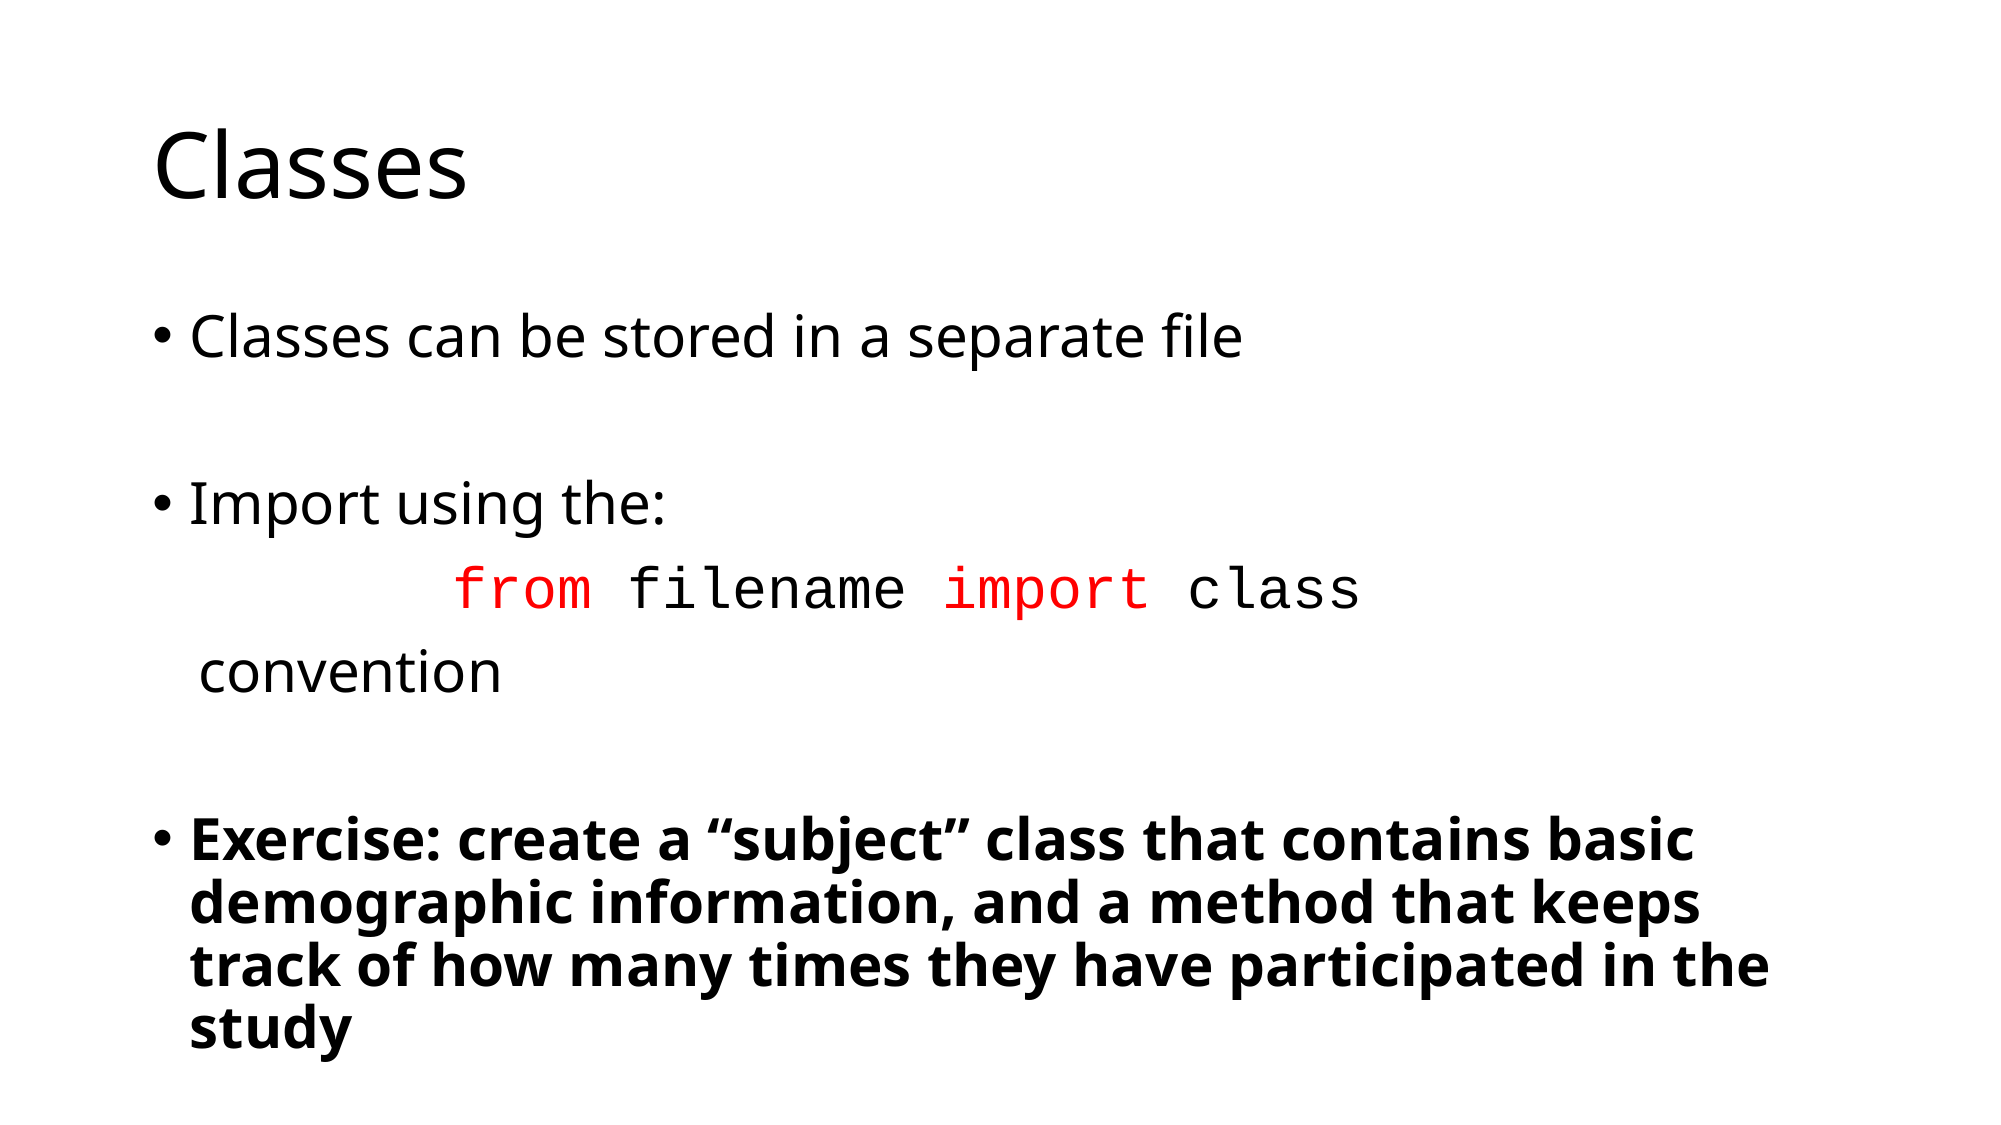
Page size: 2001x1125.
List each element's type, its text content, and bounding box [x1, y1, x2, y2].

title Classes [137, 59, 1863, 278]
list Classes can be stored in a separate file Import using the: from filename import class convention Exercise: create a “subject” class that contains basic demographic information, and a method that keeps track of how many times they have participated in the study [137, 299, 1863, 1014]
